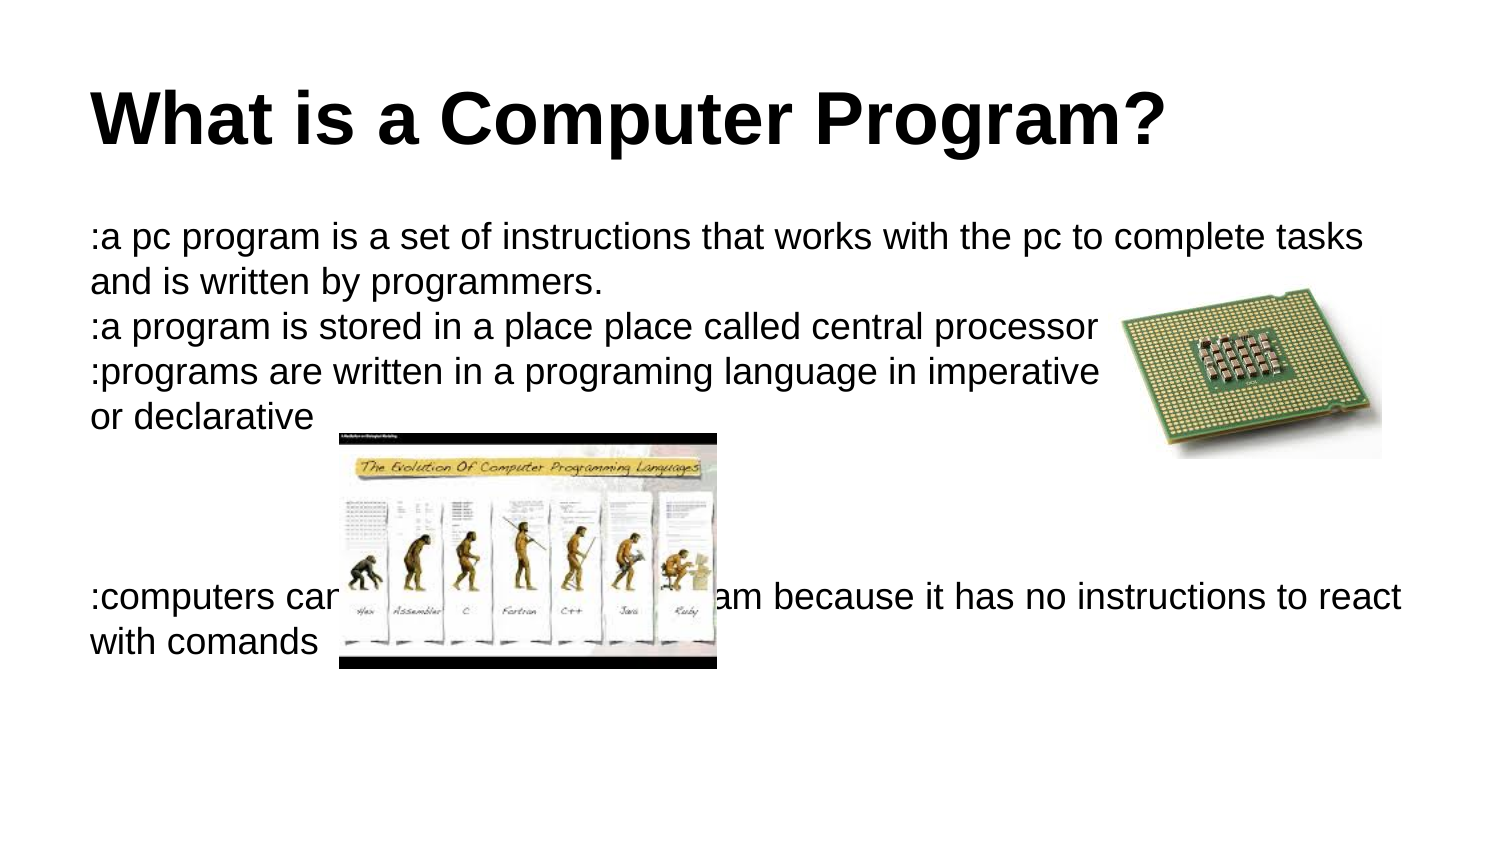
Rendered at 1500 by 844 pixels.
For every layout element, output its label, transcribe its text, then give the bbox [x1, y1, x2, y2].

picture [1108, 275, 1382, 459]
list :a pc program is a set of instructions that works with the pc to complete tasks and is written by programmers. :a program is stored in a place place called central processor :programs are written in a programing language in imperative or declarative :computers can't work without a program because it has no instructions to react with comands [75, 196, 1425, 808]
title What is a Computer Program? [75, 33, 1425, 175]
picture [339, 433, 717, 669]
